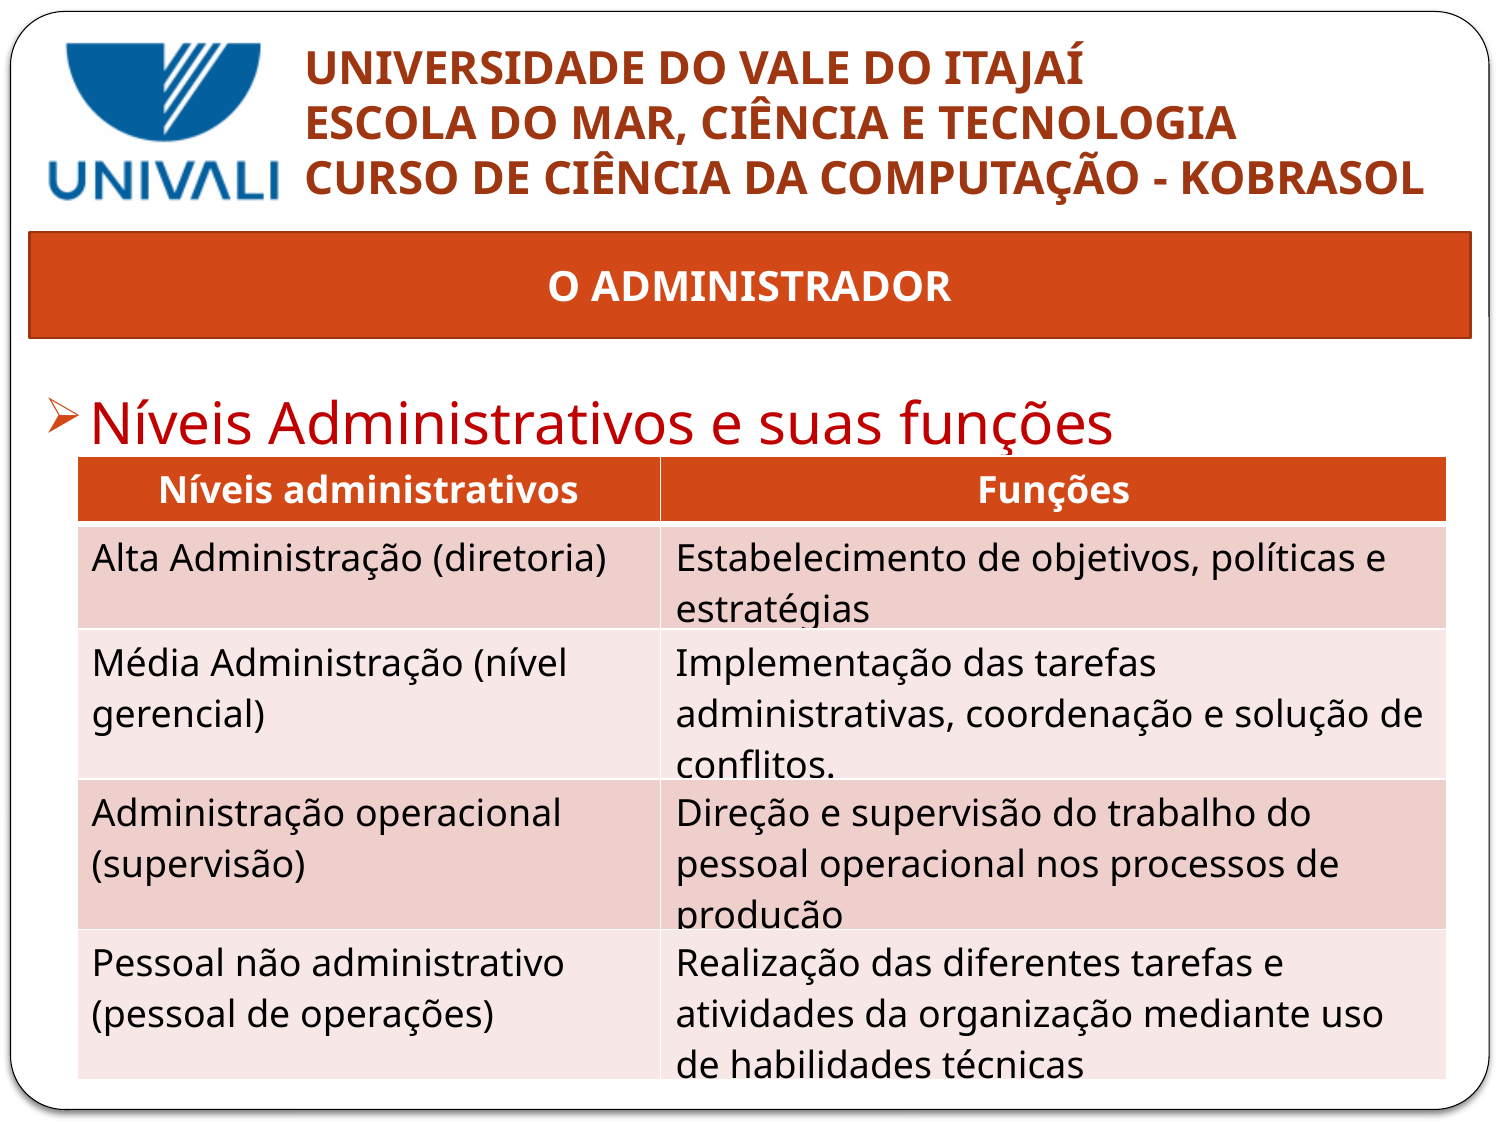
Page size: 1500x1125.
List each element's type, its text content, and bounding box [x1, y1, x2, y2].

table_cell Implementação das tarefas administrativas, coordenação e solução de conflitos. [661, 630, 1446, 778]
table_cell Estabelecimento de objetivos, políticas e estratégias [661, 527, 1446, 628]
table_cell Alta Administração (diretoria) [78, 527, 660, 628]
list Níveis Administrativos e suas funções [29, 344, 1471, 1094]
picture [29, 30, 294, 216]
table_header Funções [661, 457, 1446, 521]
text_box UNIVERSIDADE DO VALE DO ITAJAÍ ESCOLA DO MAR, CIÊNCIA E TECNOLOGIA CURSO DE CIÊNCIA DA COMPUTAÇÃO - KOBRASOL [296, 30, 1500, 211]
table_cell Pessoal não administrativo (pessoal de operações) [78, 930, 660, 1079]
table_cell Administração operacional (supervisão) [78, 780, 660, 929]
table_cell Média Administração (nível gerencial) [78, 630, 660, 778]
text_box O ADMINISTRADOR [28, 231, 1472, 339]
table_cell Realização das diferentes tarefas e atividades da organização mediante uso de habilidades técnicas [661, 930, 1446, 1079]
table_header Níveis administrativos [78, 457, 660, 521]
table_cell Direção e supervisão do trabalho do pessoal operacional nos processos de produção [661, 780, 1446, 929]
